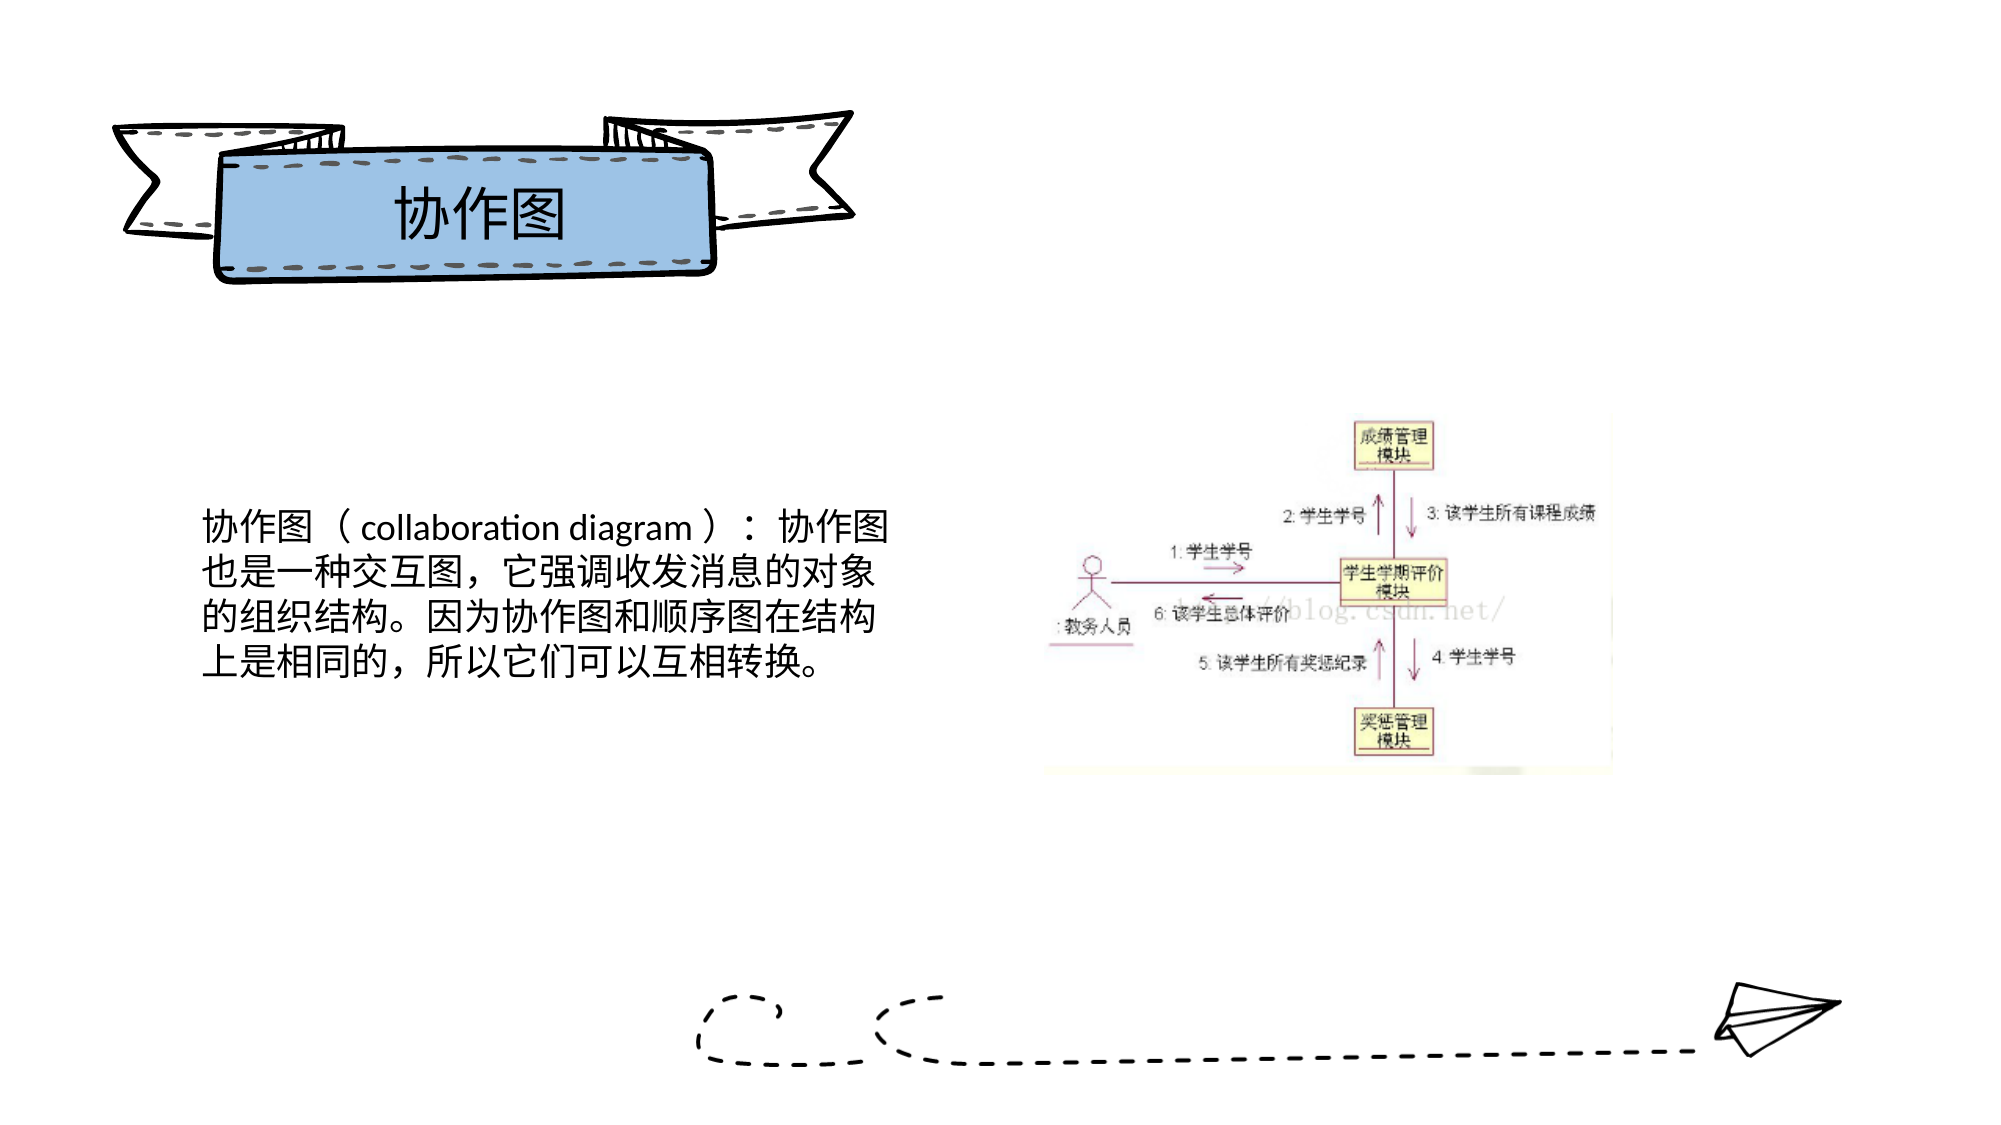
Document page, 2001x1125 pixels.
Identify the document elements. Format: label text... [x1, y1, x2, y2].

text_box 协作图（collaboration diagram）：协作图也是一种交互图，它强调收发消息的对象的组织结构。因为协作图和顺序图在结构上是相同的，所以它们可以互相转换。 [187, 495, 913, 691]
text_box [111, 109, 857, 286]
picture [695, 982, 1842, 1069]
picture [1044, 413, 1613, 775]
